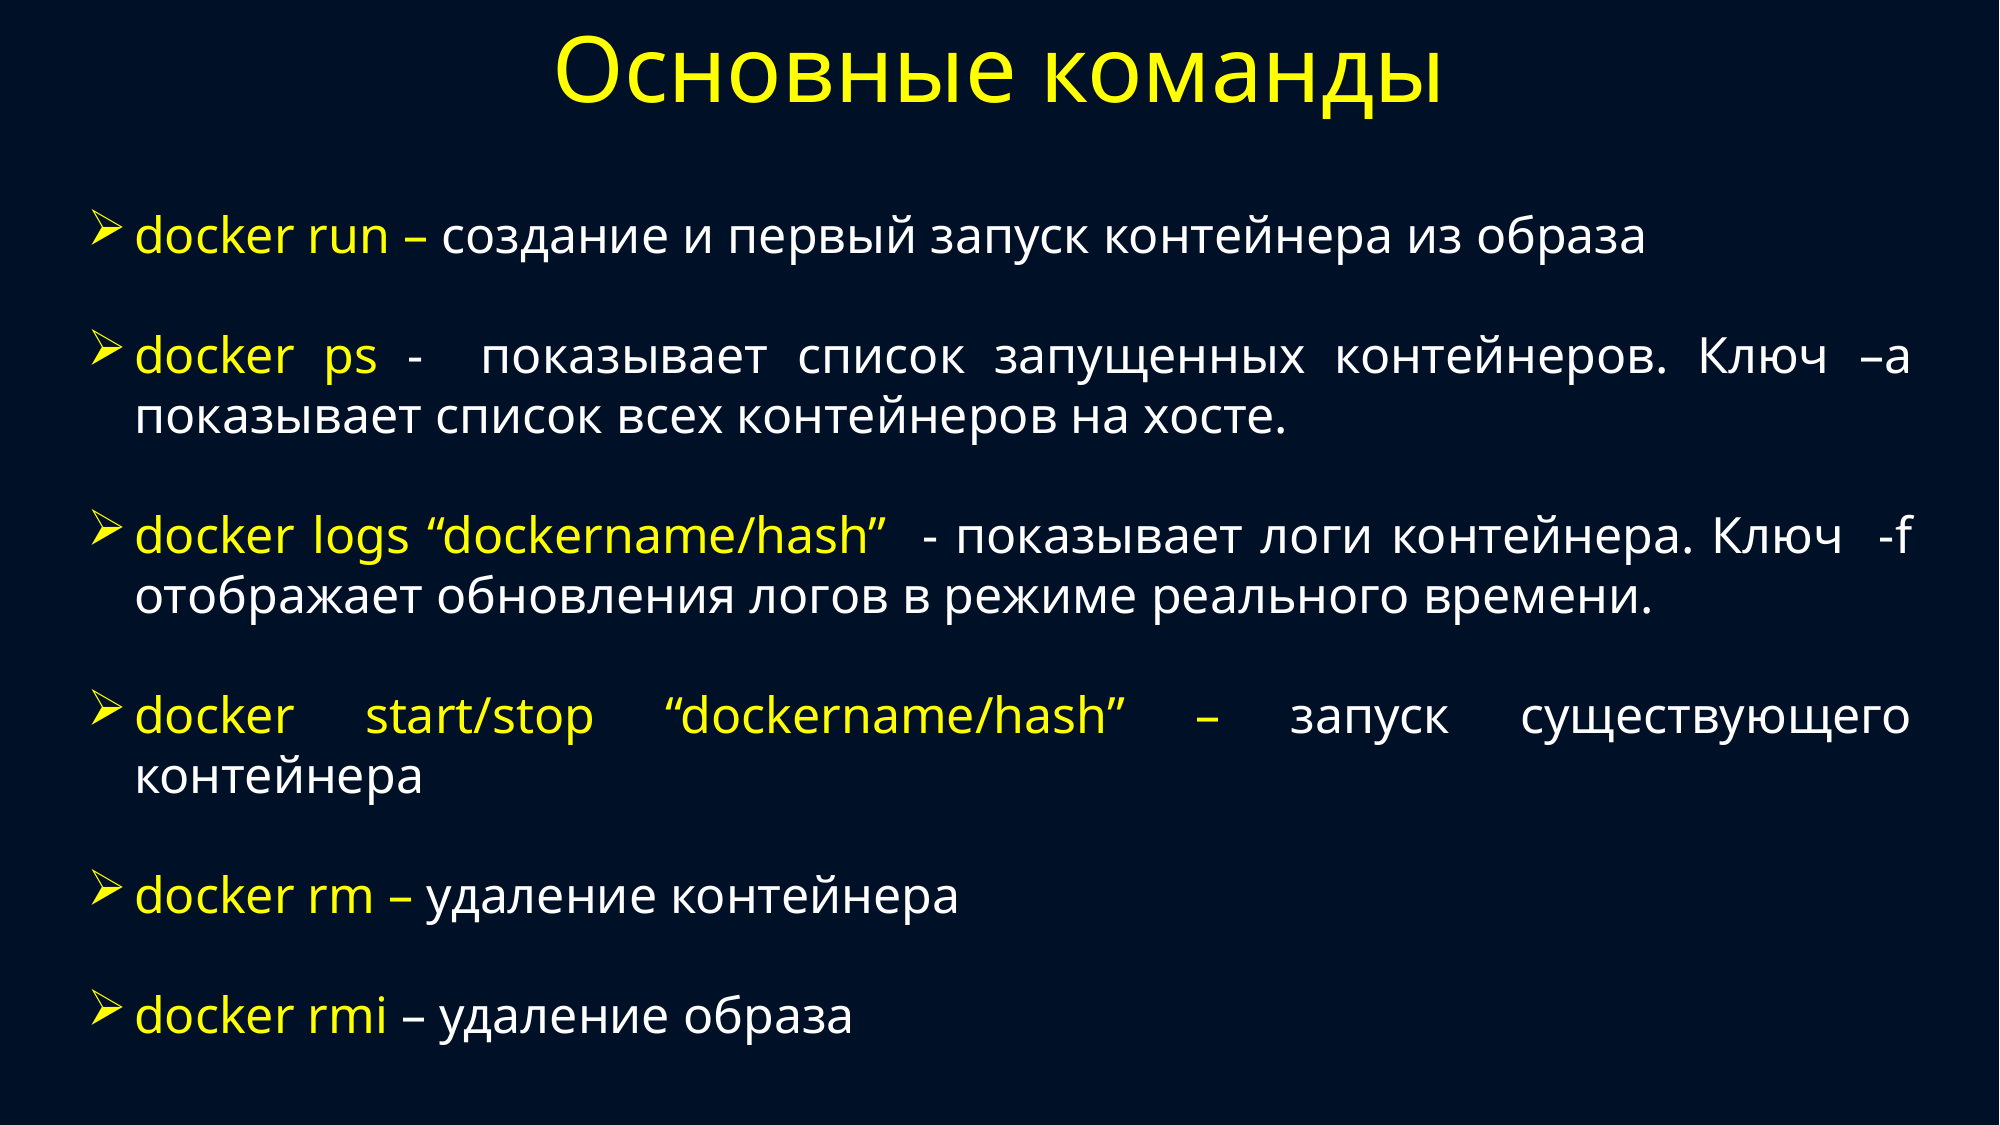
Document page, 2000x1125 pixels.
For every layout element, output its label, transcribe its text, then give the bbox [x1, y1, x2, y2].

text_box docker run – создание и первый запуск контейнера из образа docker ps - показывает список запущенных контейнеров. Ключ –a показывает список всех контейнеров на хосте. docker logs “dockername/hash” - показывает логи контейнера. Ключ -f отображает обновления логов в режиме реального времени. docker start/stop “dockername/hash” – запуск существующего контейнера docker rm – удаление контейнера docker rmi – удаление образа [72, 196, 1927, 1111]
text_box Основные команды [538, 3, 1462, 129]
